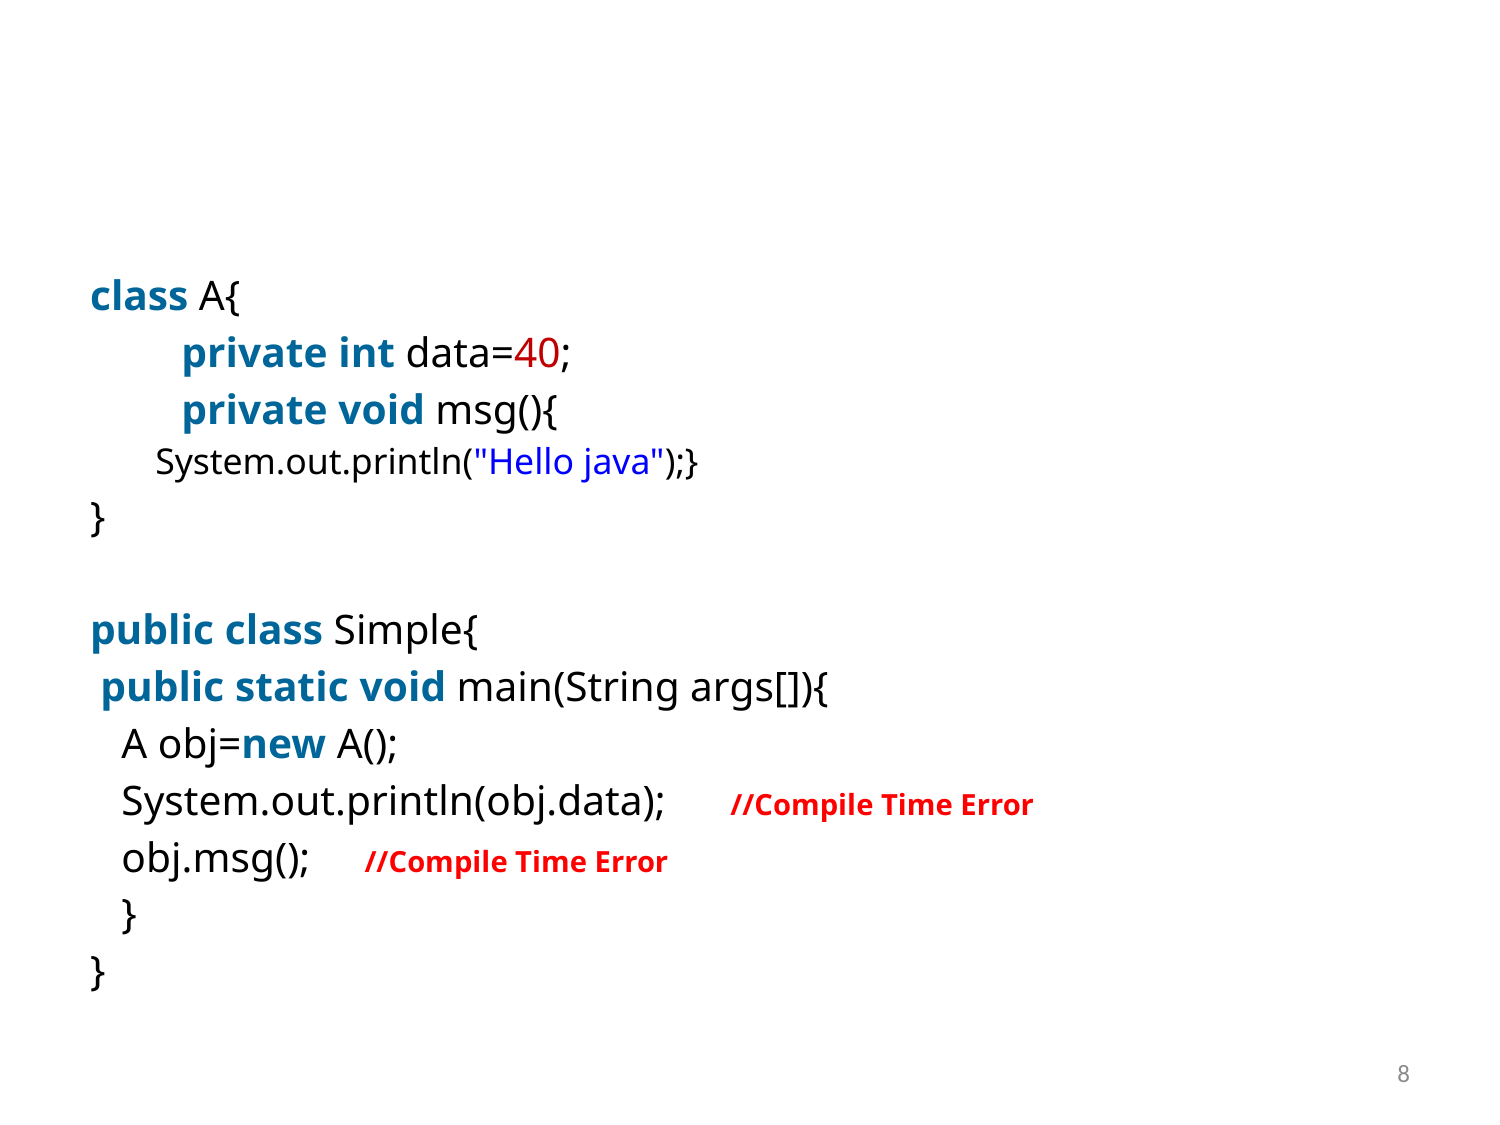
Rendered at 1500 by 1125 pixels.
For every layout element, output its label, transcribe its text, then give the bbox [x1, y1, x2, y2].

slide_number 8 [1074, 1042, 1425, 1103]
list class A{ private int data=40; private void msg(){ System.out.println("Hello java");} } public class Simple{ public static void main(String args[]){ A obj=new A(); System.out.println(obj.data); //Compile Time Error obj.msg(); //Compile Time Error } } [75, 262, 1500, 1005]
